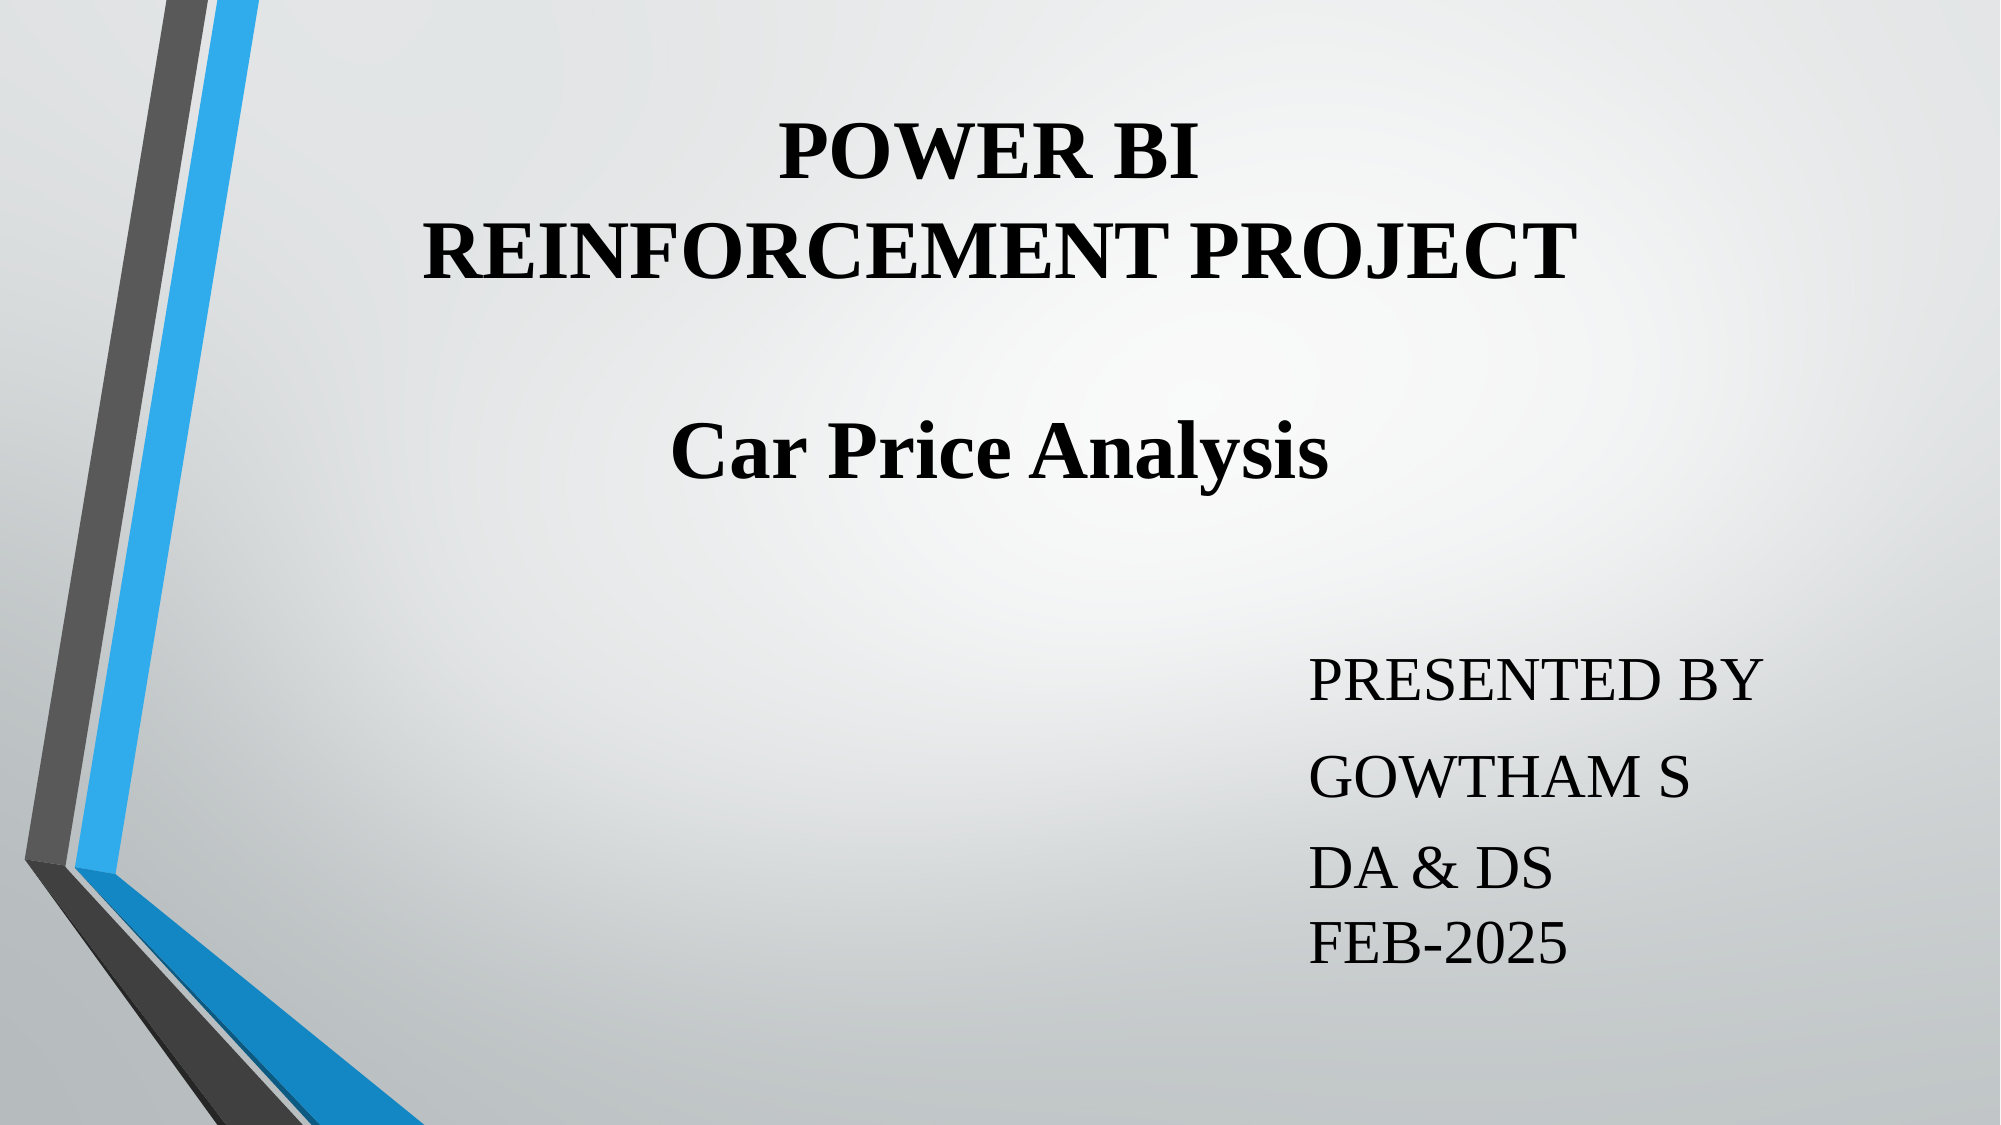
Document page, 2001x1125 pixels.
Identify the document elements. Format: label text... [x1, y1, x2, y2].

text_box GOWTHAM S [1293, 727, 1825, 818]
text_box PRESENTED BY [1293, 630, 1918, 721]
text_box DA & DS FEB-2025 [1293, 818, 1671, 984]
title POWER BI REINFORCEMENT PROJECT Car Price Analysis [191, 225, 1809, 366]
